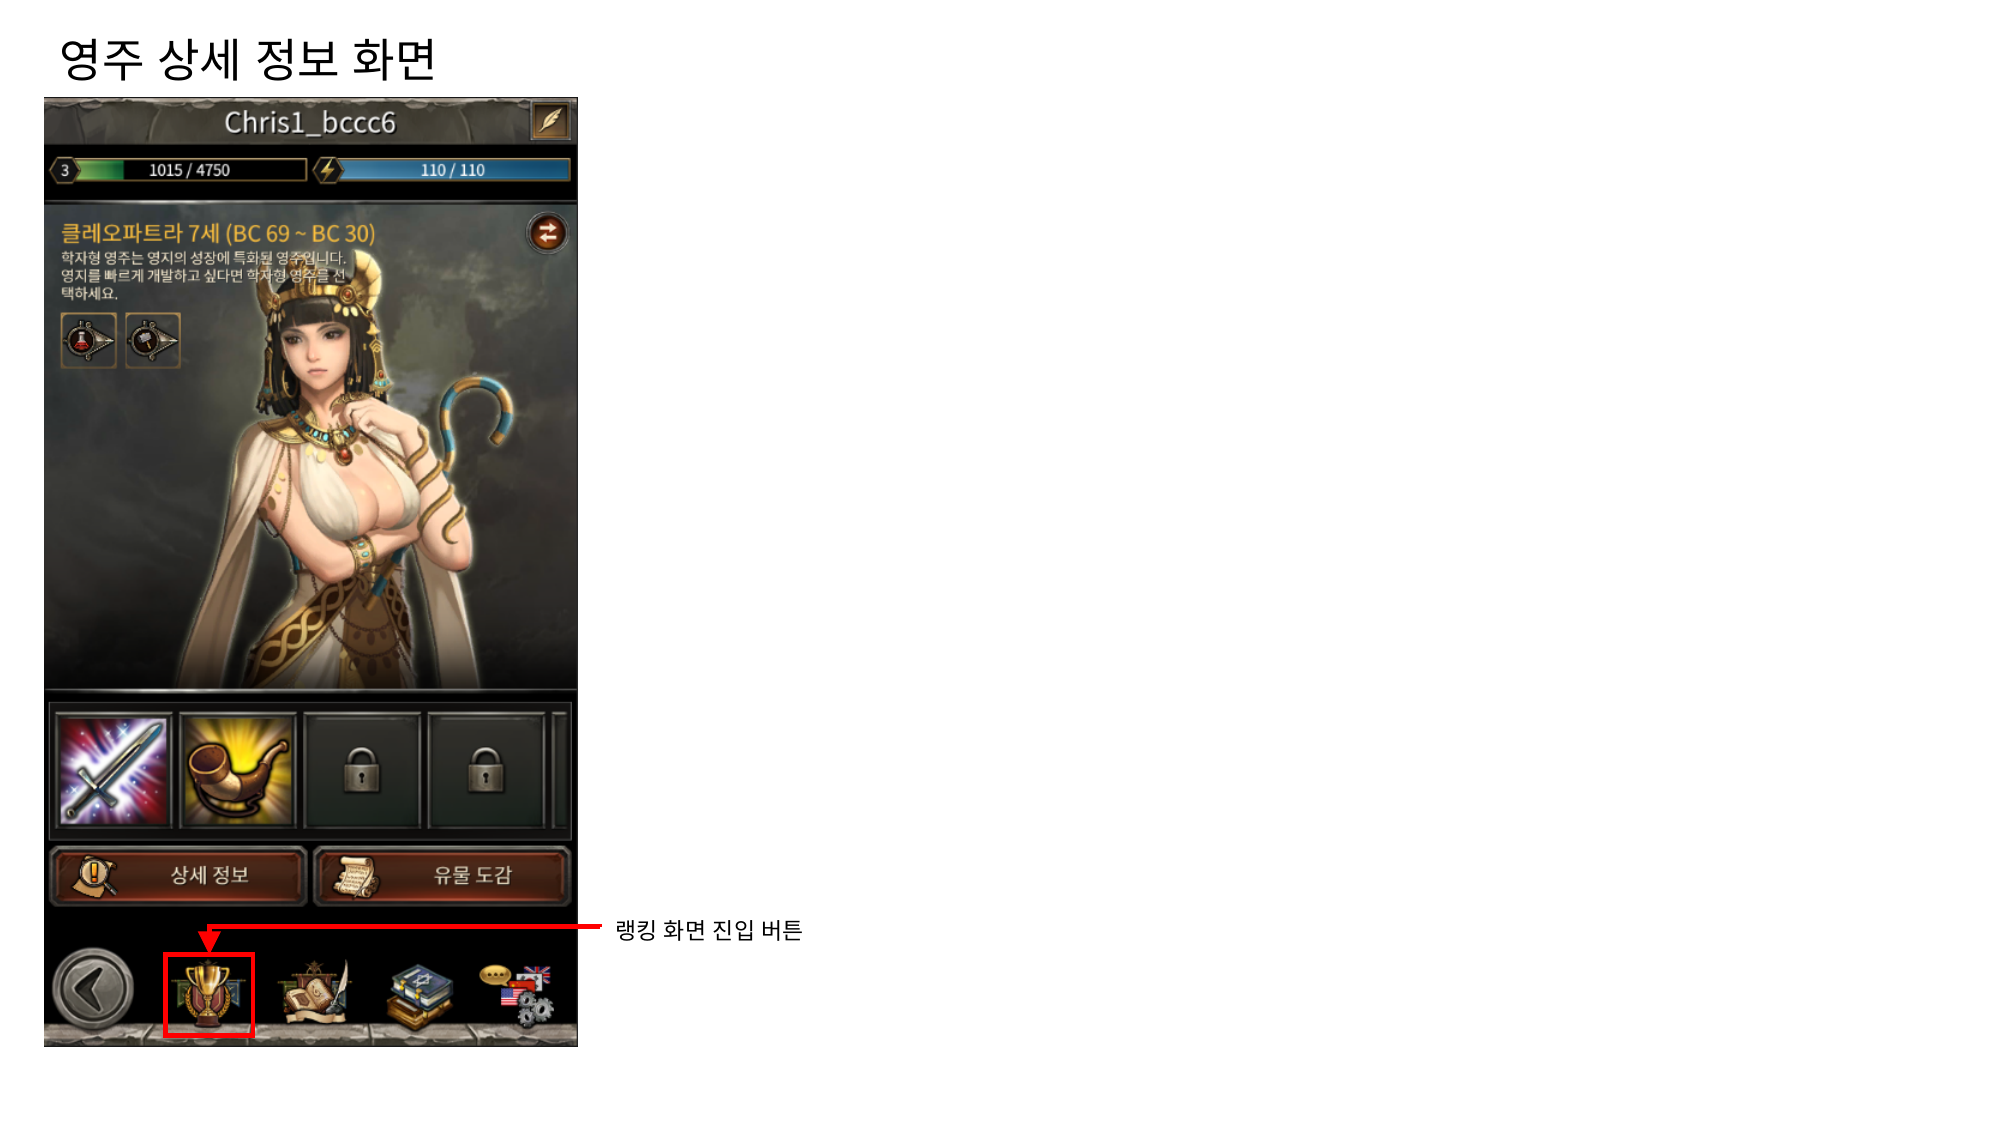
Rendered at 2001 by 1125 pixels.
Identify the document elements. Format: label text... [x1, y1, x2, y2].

list 영주 상세 정보 화면 [44, 2, 1018, 98]
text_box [209, 926, 601, 955]
text_box 랭킹 화면 진입 버튼 [600, 895, 1121, 957]
picture [44, 97, 578, 1048]
